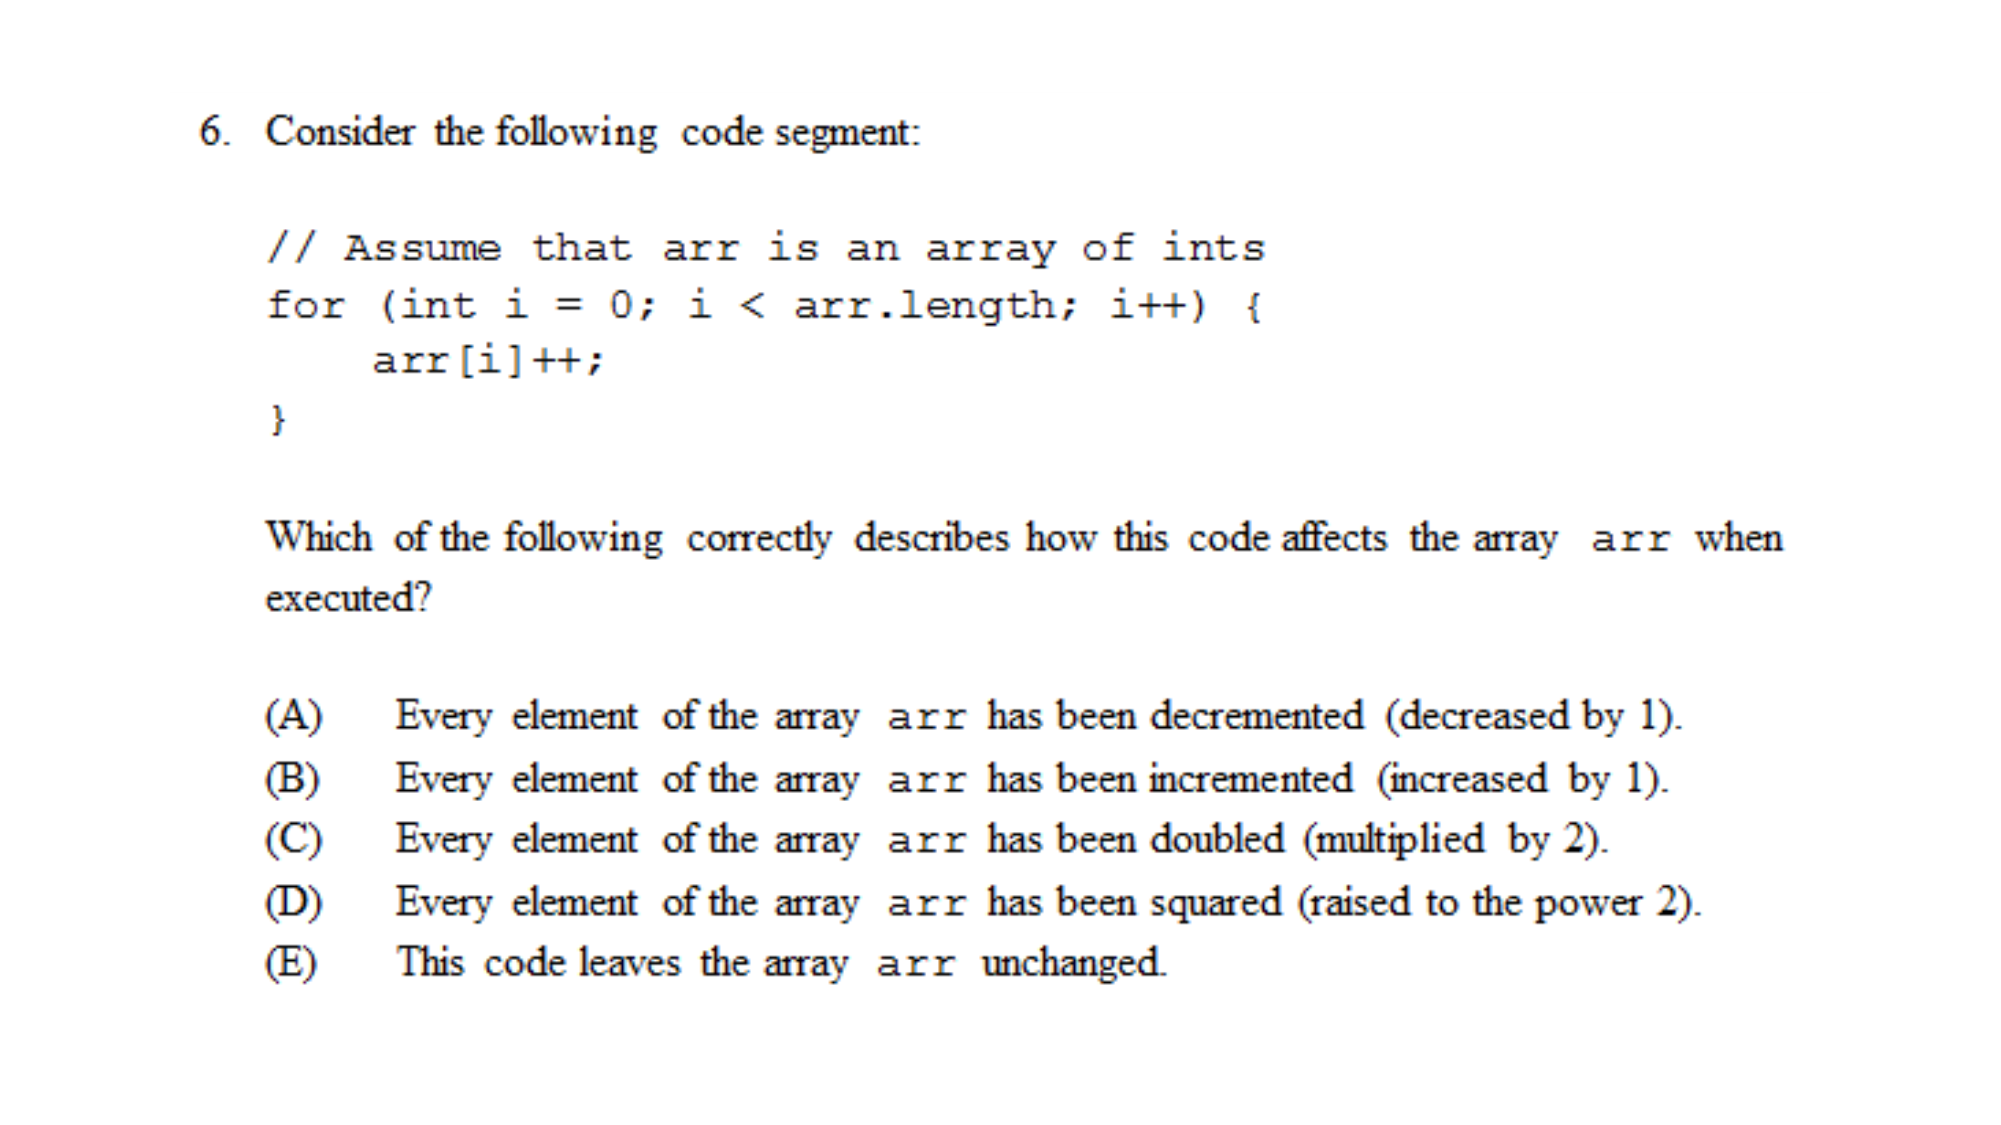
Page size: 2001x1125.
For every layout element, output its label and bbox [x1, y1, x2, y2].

picture [169, 91, 1831, 1034]
